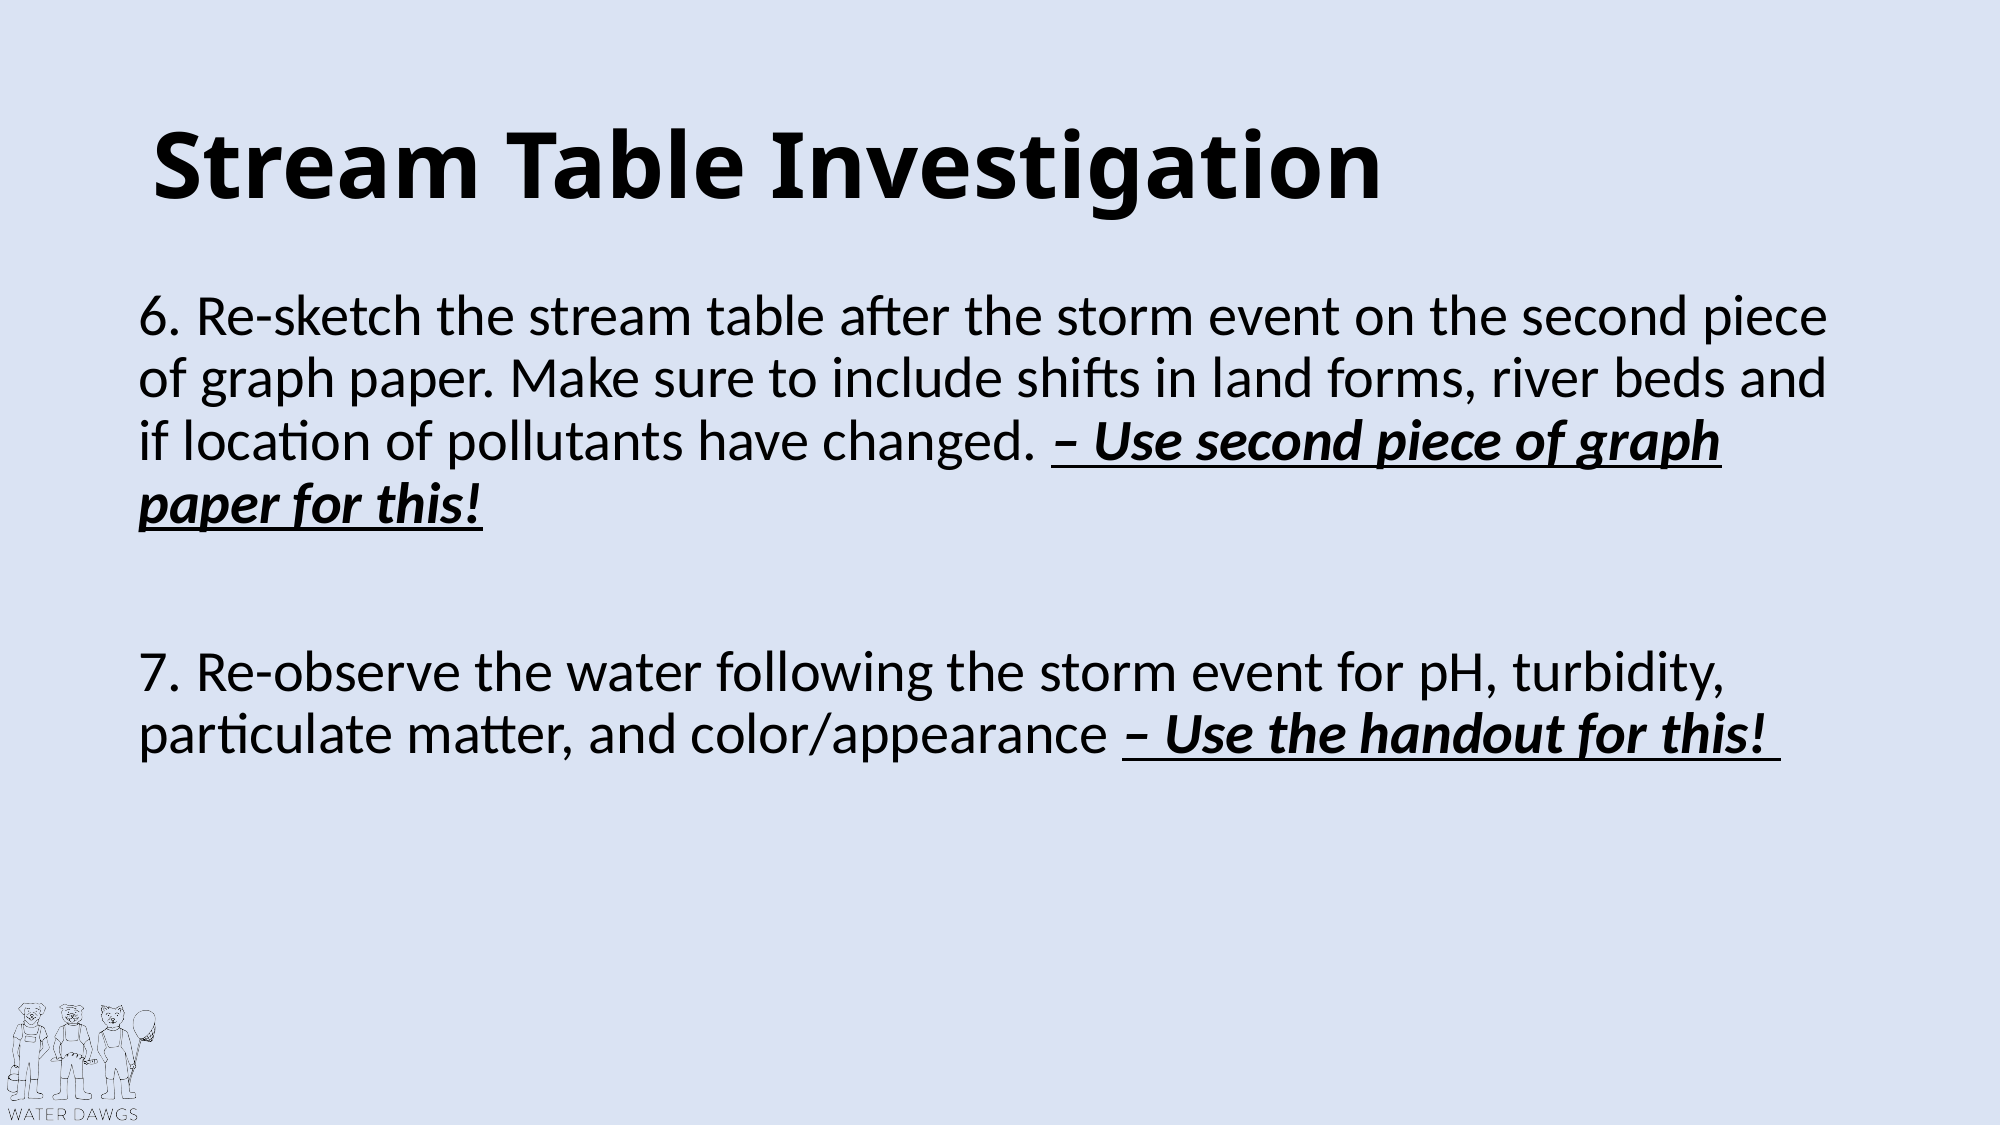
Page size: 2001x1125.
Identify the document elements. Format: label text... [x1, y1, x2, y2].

list 6. Re-sketch the stream table after the storm event on the second piece of graph paper. Make sure to include shifts in land forms, river beds and if location of pollutants have changed. – Use second piece of graph paper for this! 7. Re-observe the water following the storm event for pH, turbidity, particulate matter, and color/appearance – Use the handout for this! [123, 277, 1849, 992]
picture [0, 967, 172, 1125]
title Stream Table Investigation [137, 59, 1863, 278]
